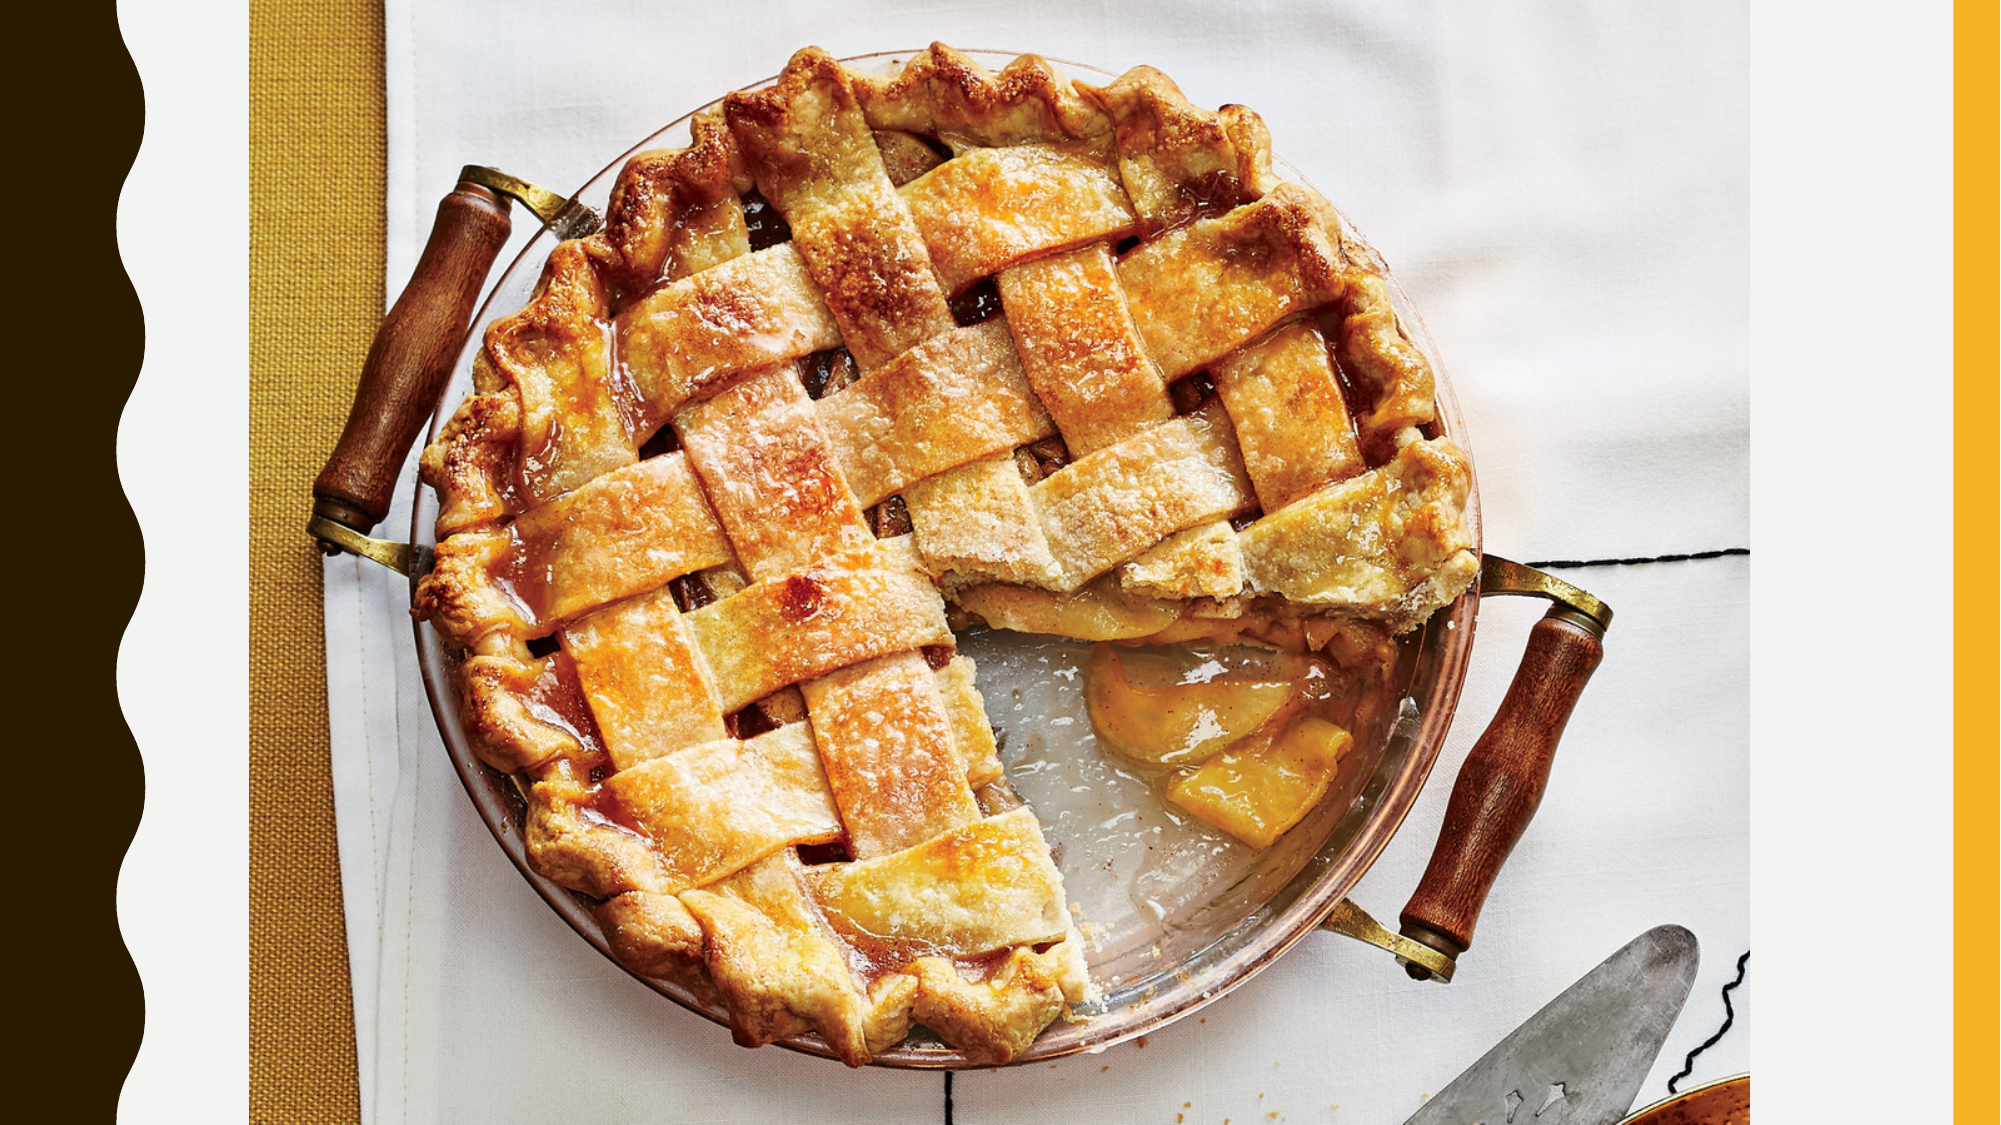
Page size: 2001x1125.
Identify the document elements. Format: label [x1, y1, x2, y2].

picture [249, 0, 1750, 1125]
